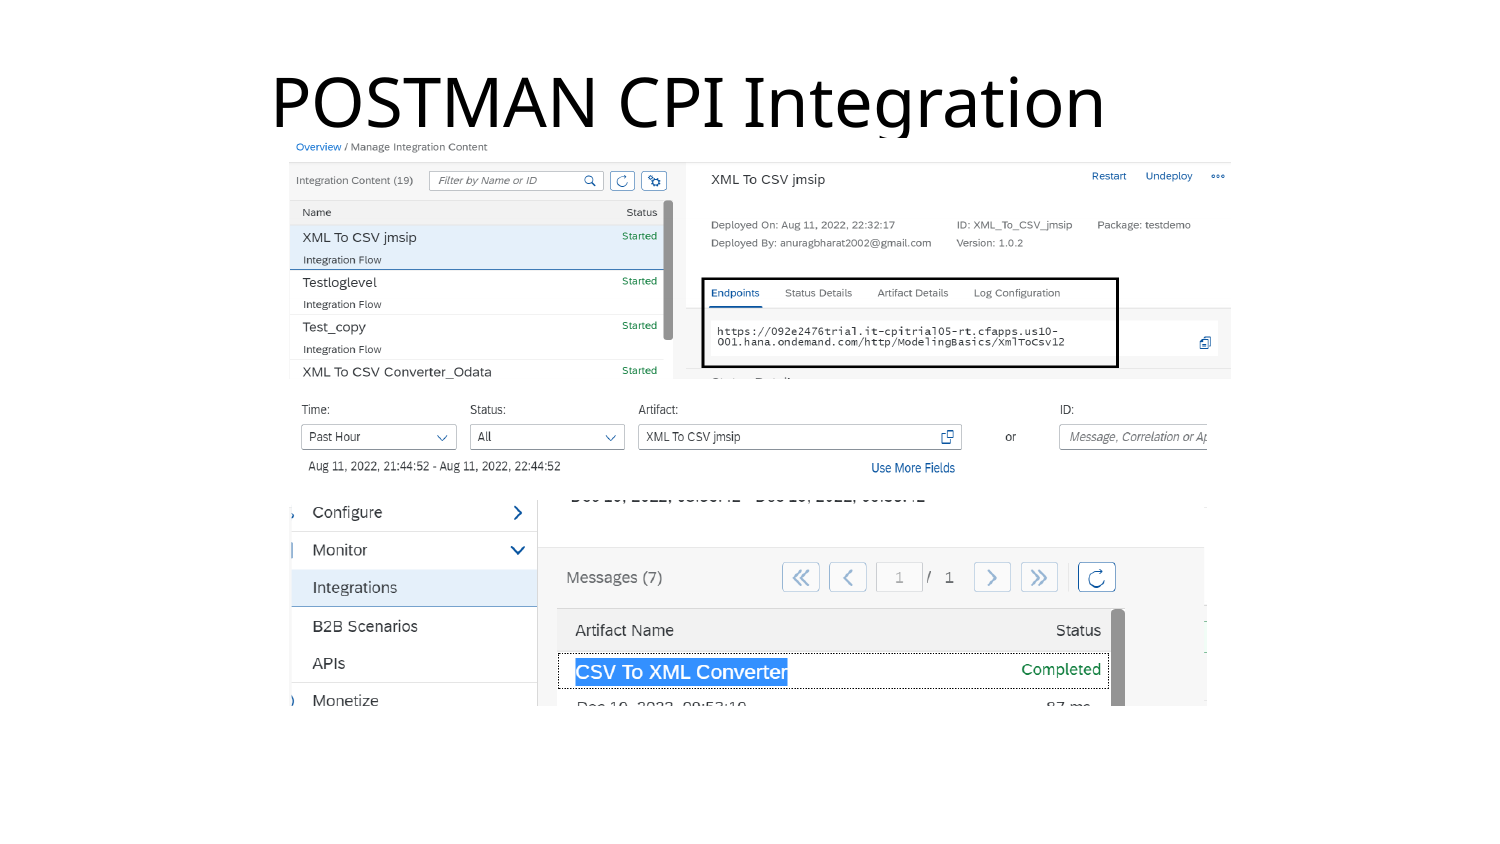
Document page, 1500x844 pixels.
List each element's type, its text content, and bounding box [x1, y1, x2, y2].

title POSTMAN CPI Integration [255, 31, 1207, 178]
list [289, 138, 1231, 379]
picture [289, 393, 1207, 706]
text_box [291, 500, 1205, 706]
